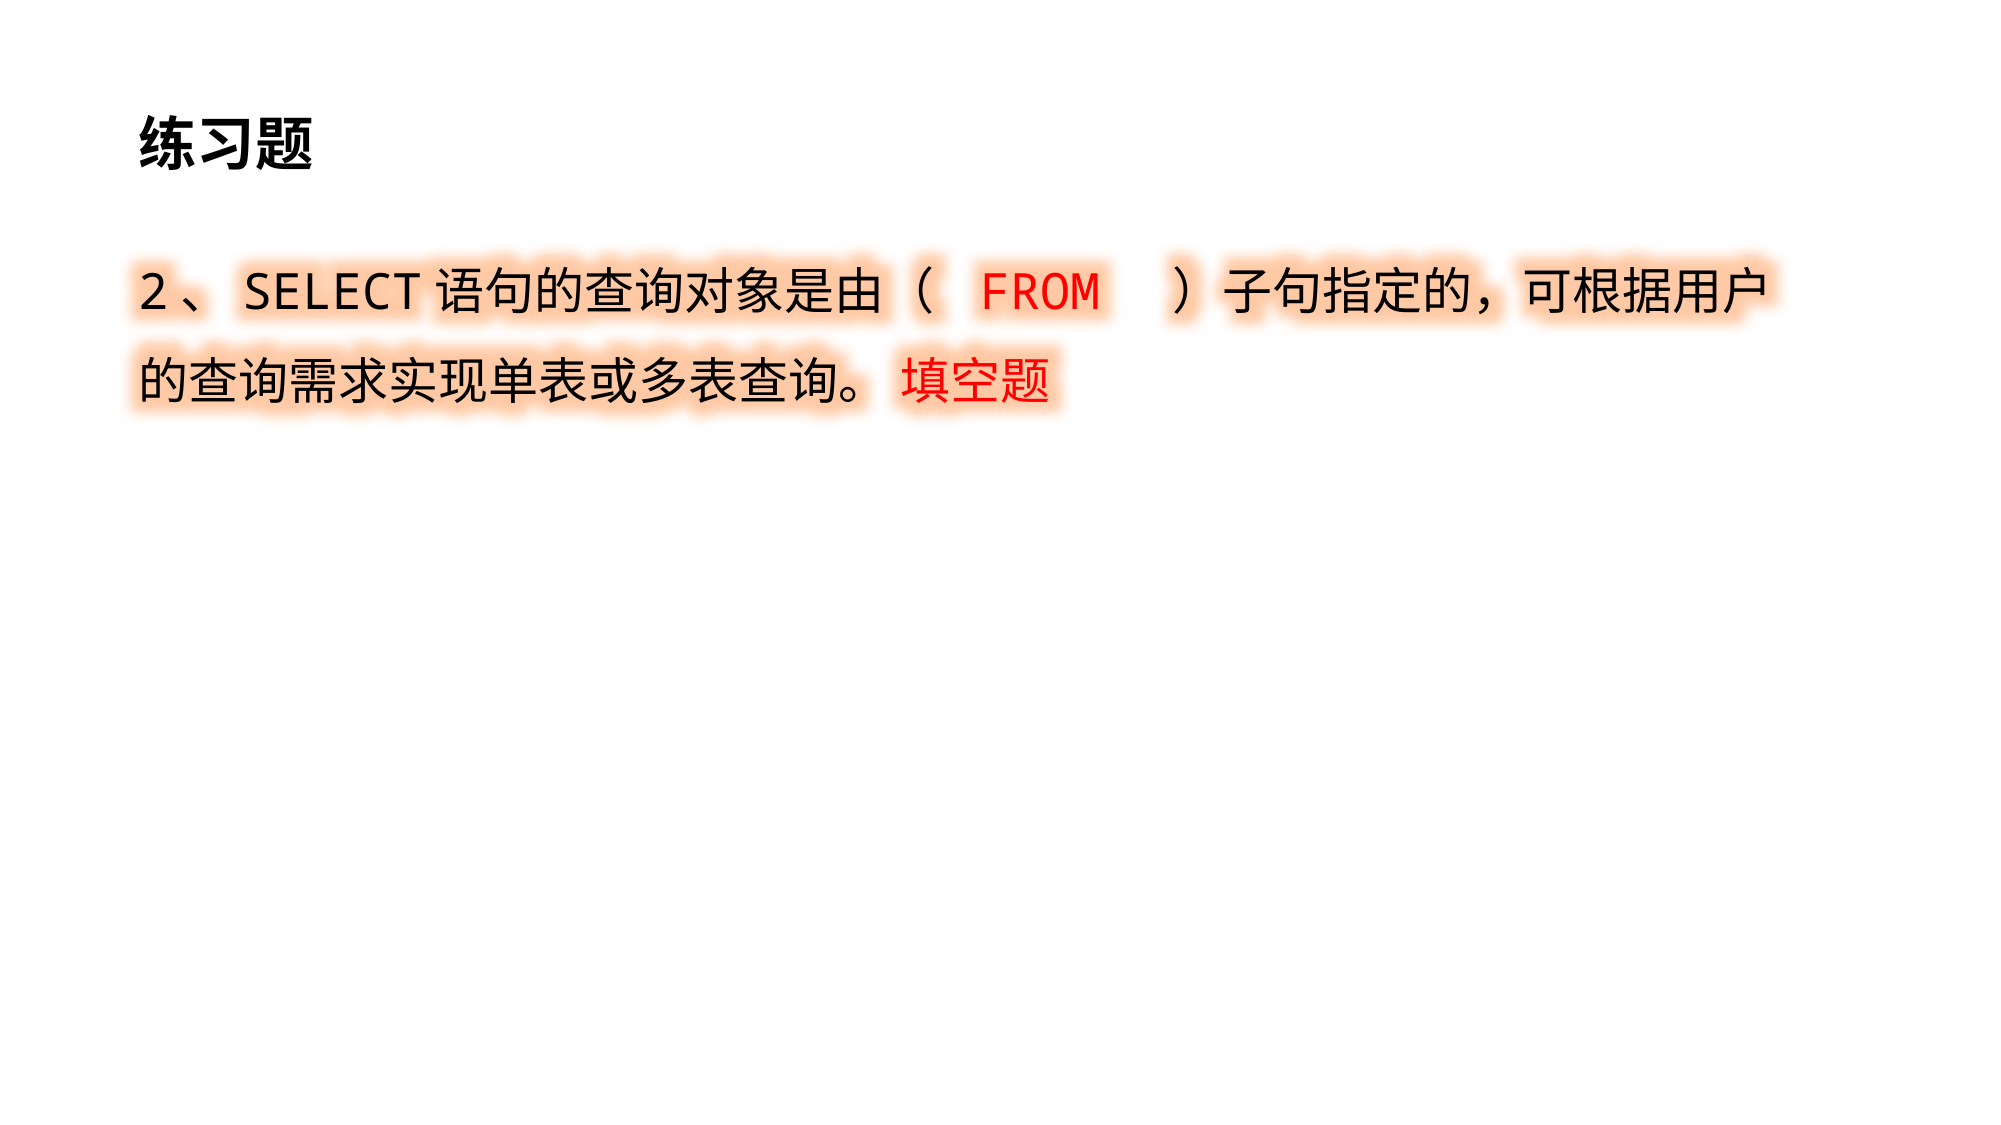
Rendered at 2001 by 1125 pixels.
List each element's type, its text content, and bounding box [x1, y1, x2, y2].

text_box 练习题 [120, 97, 1568, 187]
text_box 2、SELECT语句的查询对象是由（ FROM ）子句指定的，可根据用户的查询需求实现单表或多表查询。 填空题 [120, 219, 1839, 1047]
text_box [113, 212, 1847, 1055]
text_box SQL与关系数据库基本操作 [117, 216, 1843, 1051]
